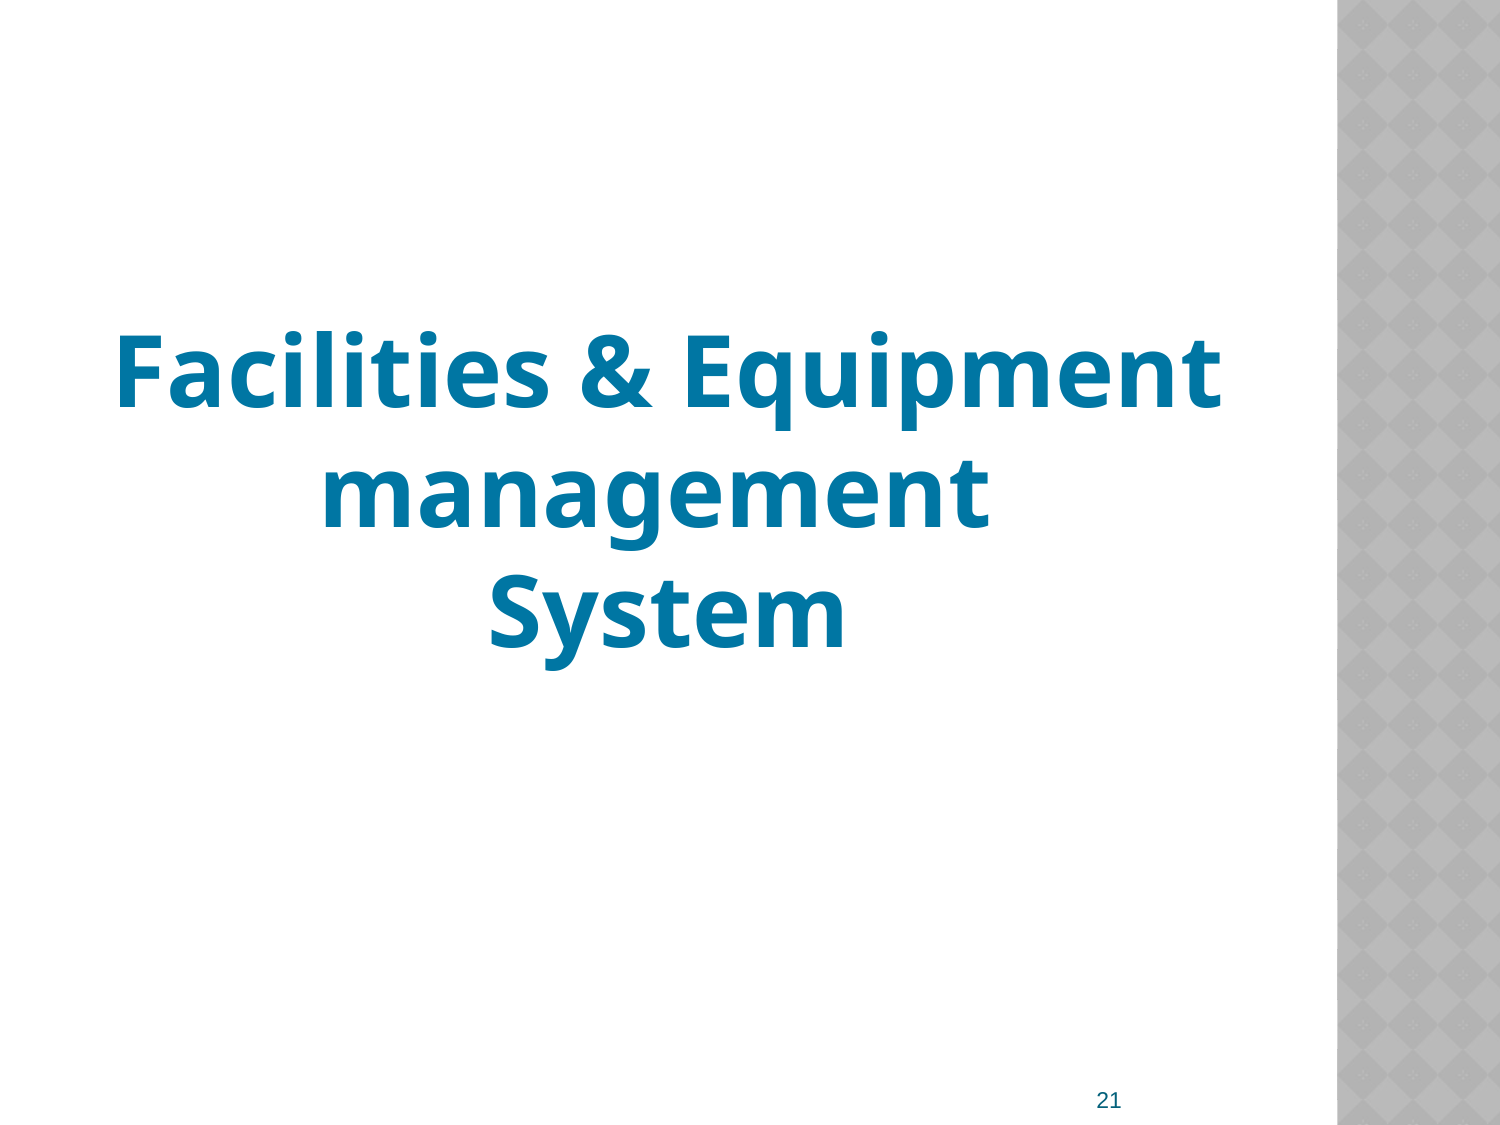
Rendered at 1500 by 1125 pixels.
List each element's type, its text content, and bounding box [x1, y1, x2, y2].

slide_number 21 [1025, 1075, 1122, 1113]
text_box Facilities & Equipment management System [0, 299, 1338, 675]
